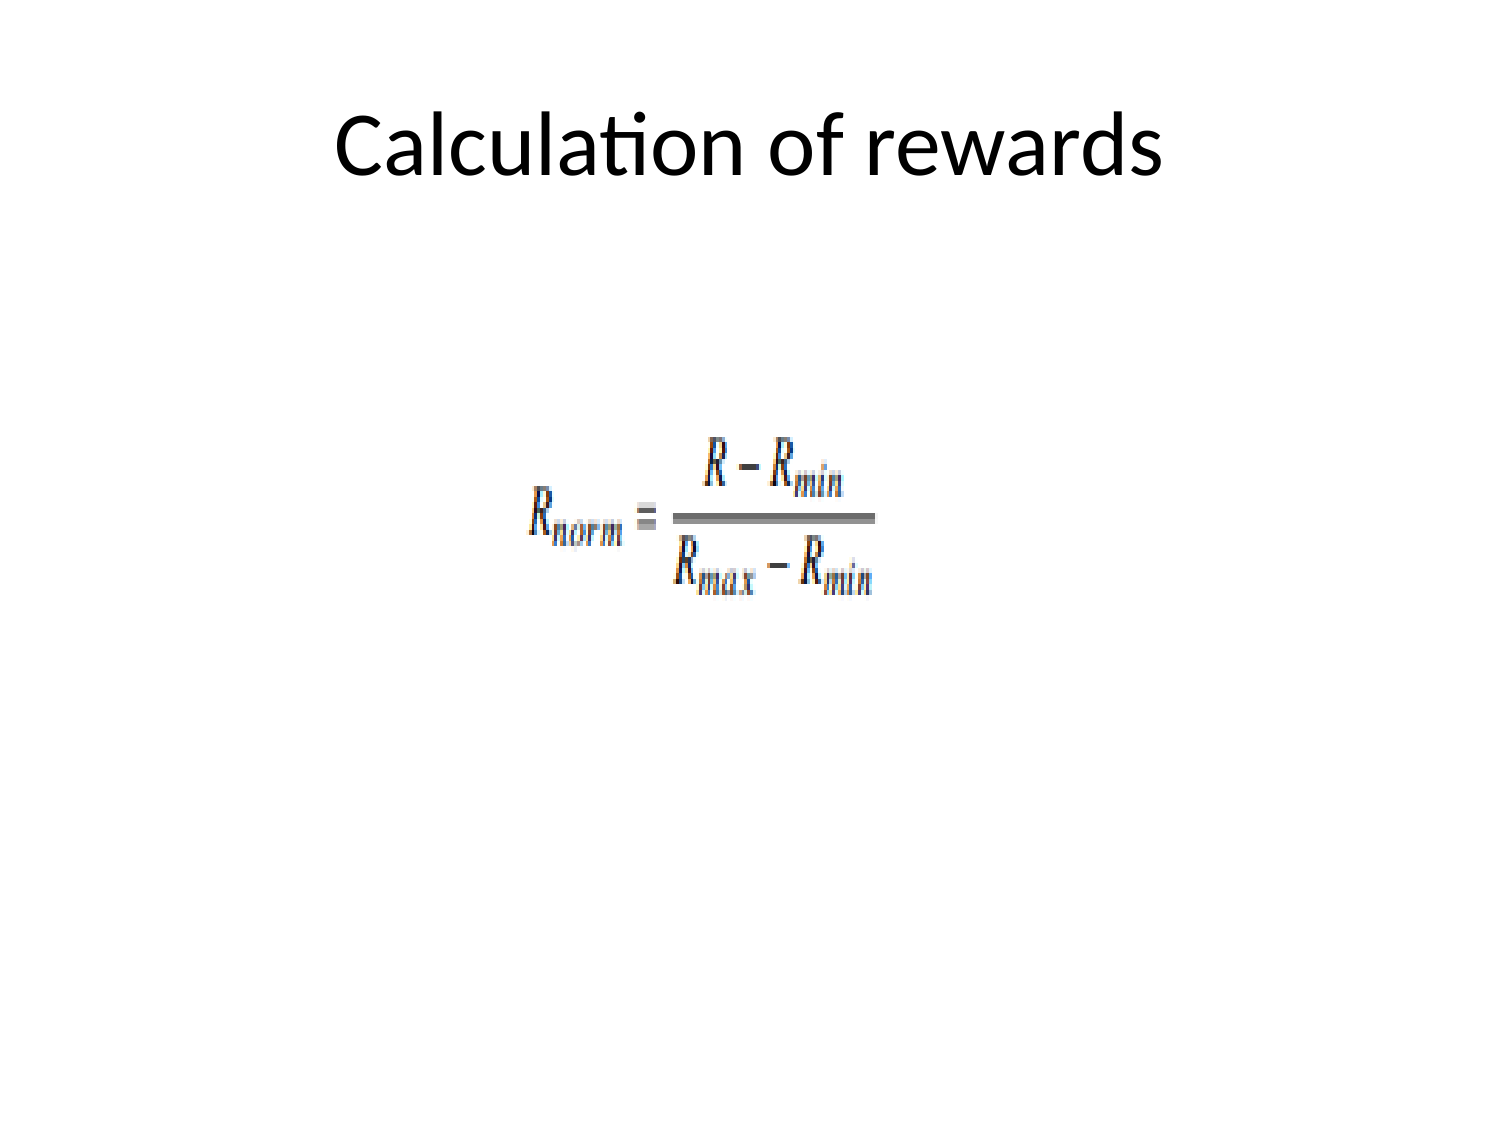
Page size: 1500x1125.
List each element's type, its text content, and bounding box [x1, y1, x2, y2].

title Calculation of rewards [75, 45, 1425, 233]
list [257, 409, 1126, 645]
